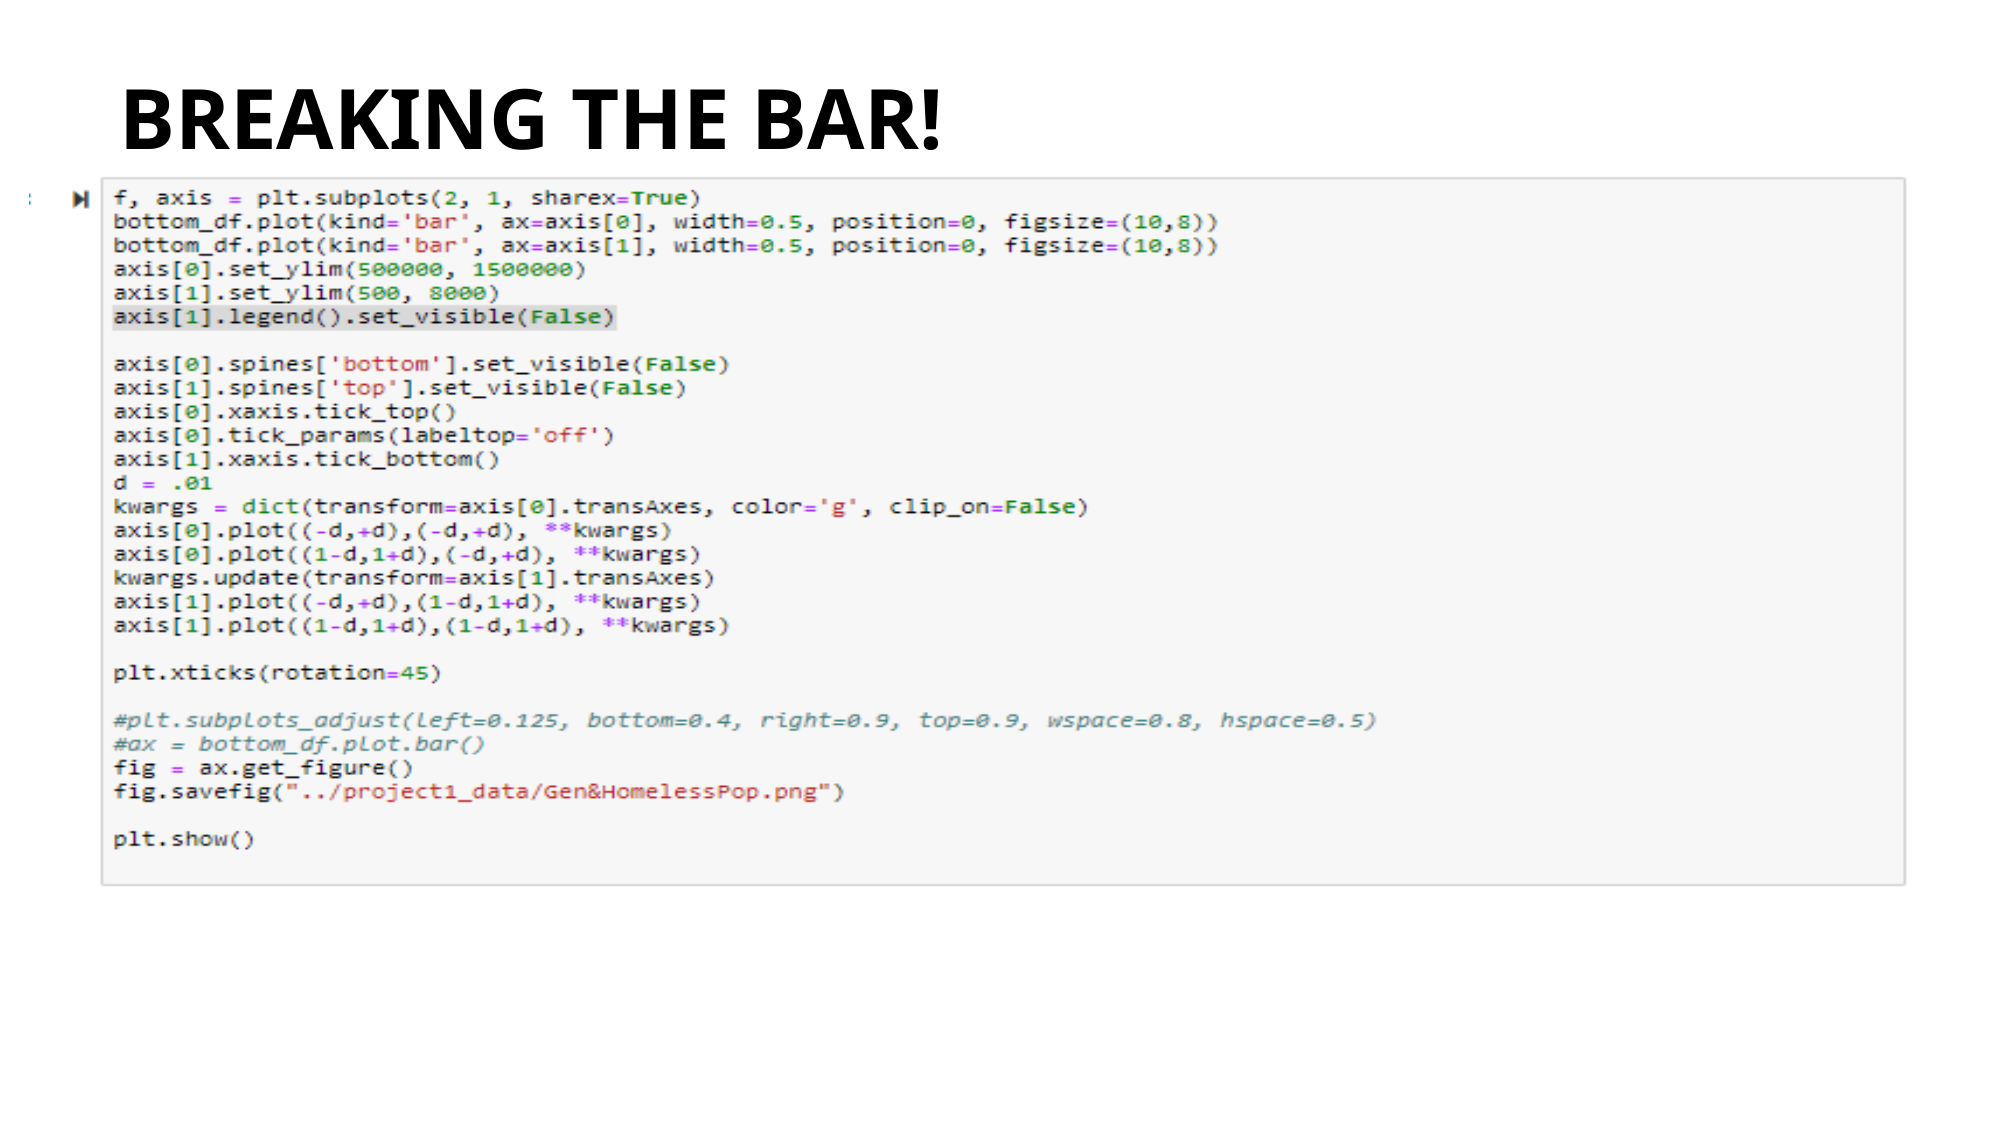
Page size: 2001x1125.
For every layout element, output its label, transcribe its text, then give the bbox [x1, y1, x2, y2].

text_box BREAKING THE BAR! [104, 58, 1324, 174]
picture [29, 174, 1944, 902]
